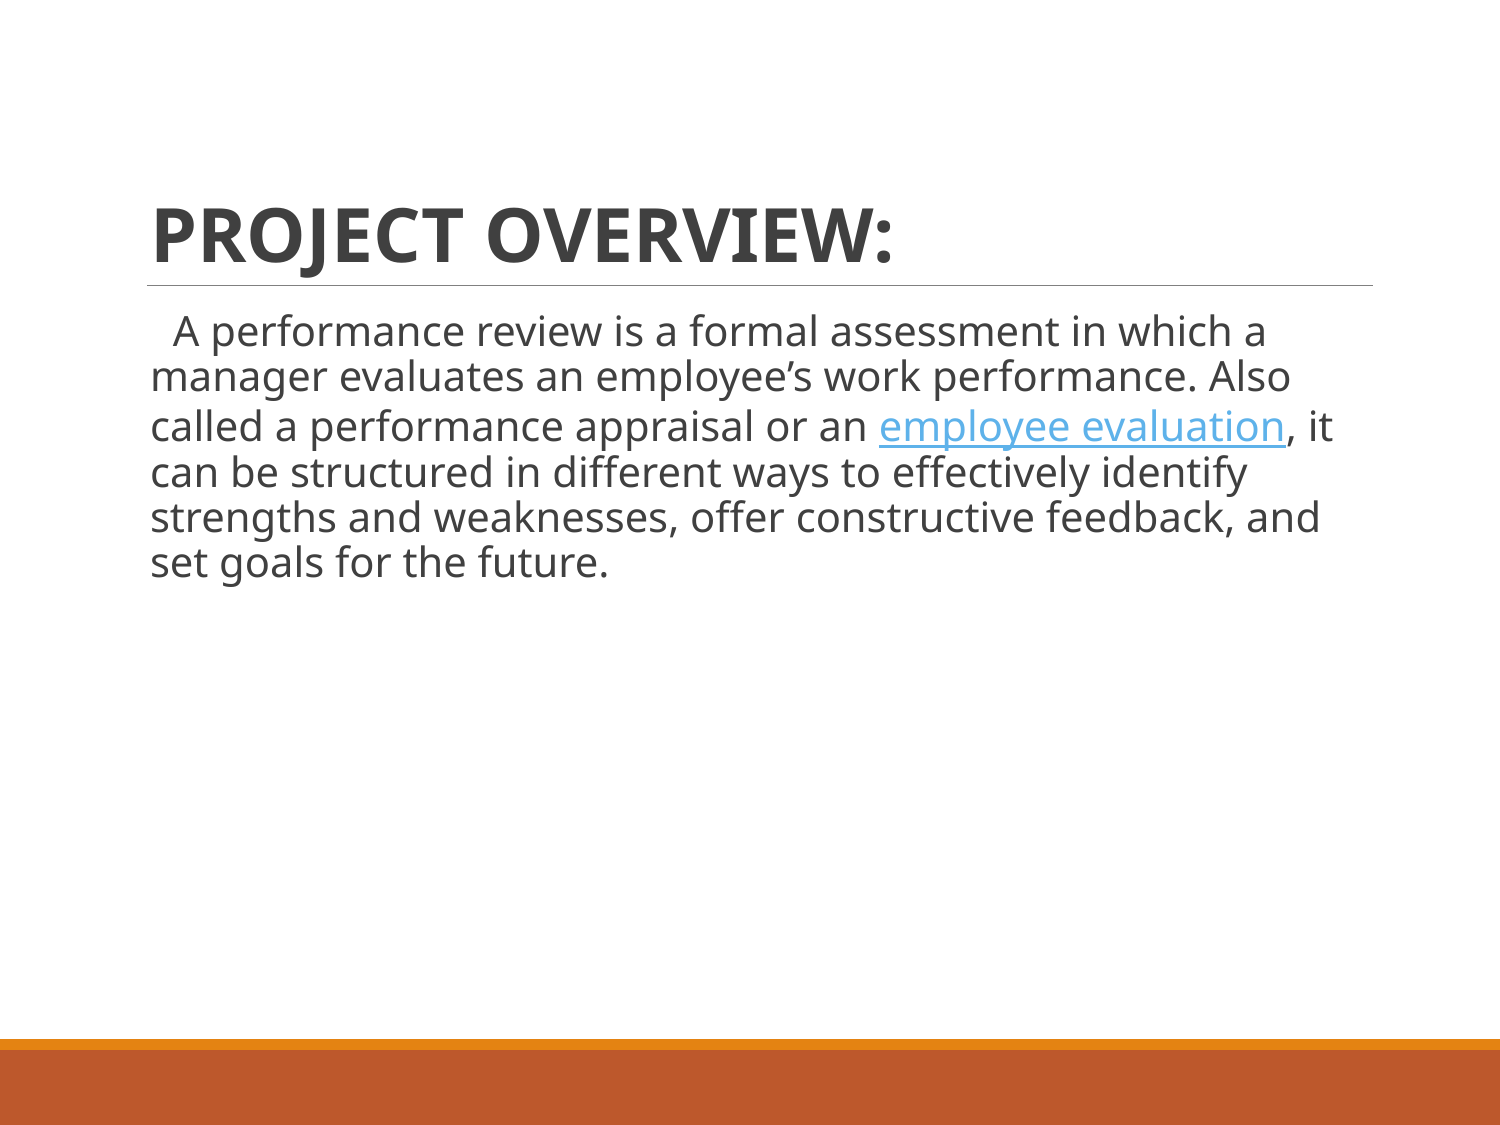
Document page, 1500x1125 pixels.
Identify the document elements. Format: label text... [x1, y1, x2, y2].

list A performance review is a formal assessment in which a manager evaluates an employee’s work performance. Also called a performance appraisal or an employee evaluation, it can be structured in different ways to effectively identify strengths and weaknesses, offer constructive feedback, and set goals for the future. [135, 302, 1373, 963]
title PROJECT OVERVIEW: [135, 47, 1373, 285]
